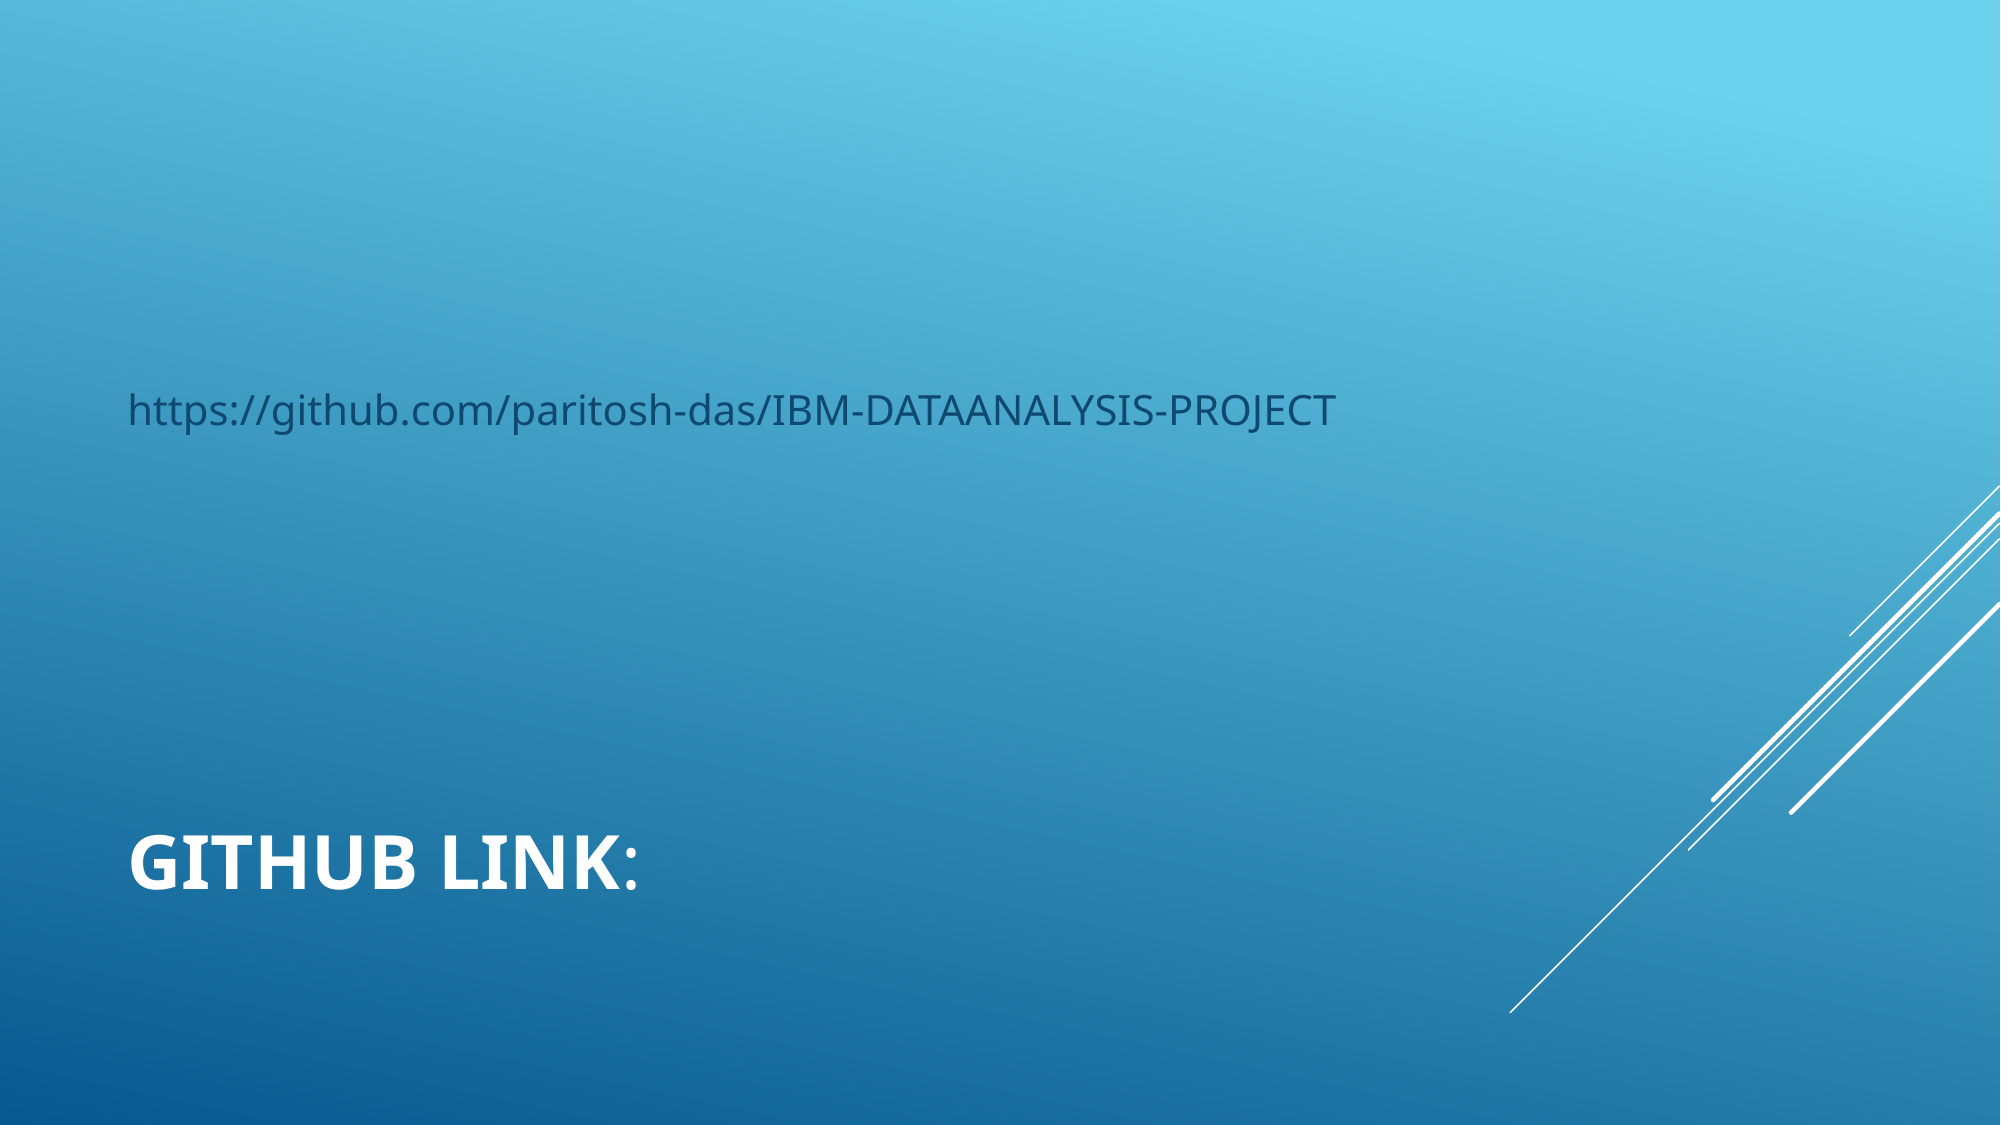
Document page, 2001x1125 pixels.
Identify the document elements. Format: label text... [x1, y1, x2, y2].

title GitHub link: [112, 736, 1513, 984]
list https://github.com/paritosh-das/IBM-DATAANALYSIS-PROJECT [112, 112, 1513, 706]
